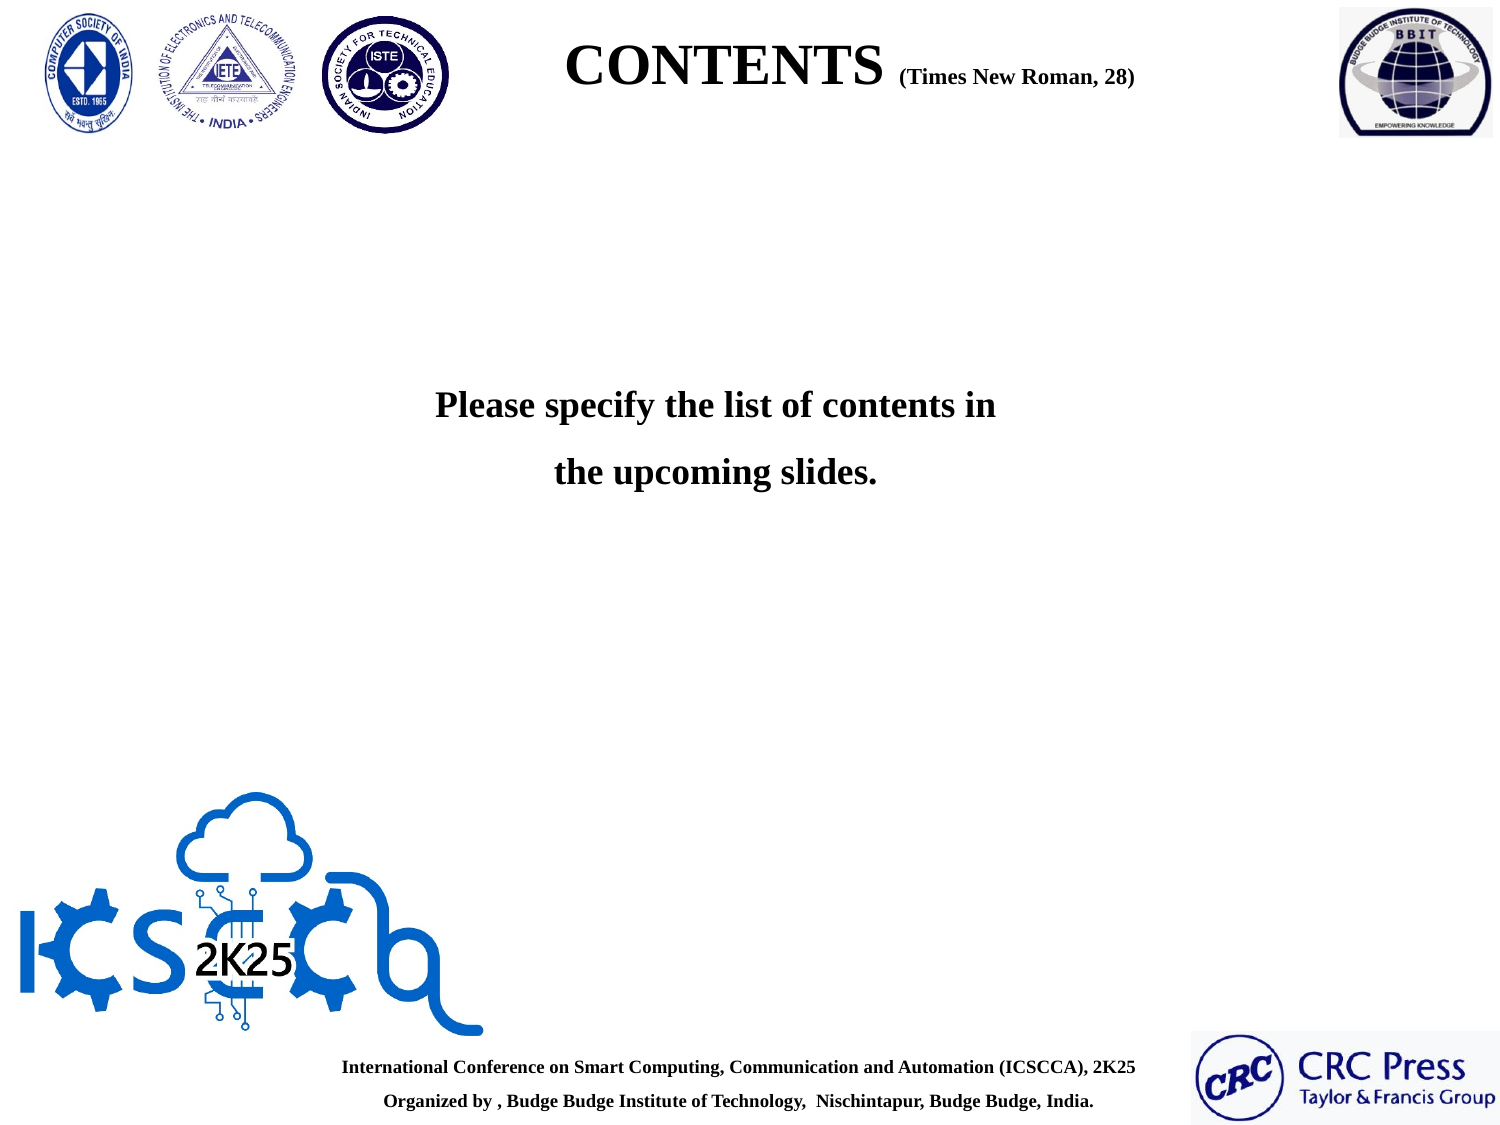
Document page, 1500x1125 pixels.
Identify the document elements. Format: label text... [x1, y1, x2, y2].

picture [0, 792, 488, 1036]
text_box CONTENTS (Times New Roman, 28) [537, 19, 1163, 104]
text_box Please specify the list of contents in the upcoming slides. [403, 349, 1029, 500]
picture [0, 4, 303, 145]
picture [1339, 6, 1493, 138]
picture [1191, 1031, 1500, 1125]
text_box International Conference on Smart Computing, Communication and Automation (ICSCCA), 2K25 Organized by , Budge Budge Institute of Technology, Nischintapur, Budge Budge, India. [289, 1036, 1186, 1119]
picture [320, 16, 449, 135]
